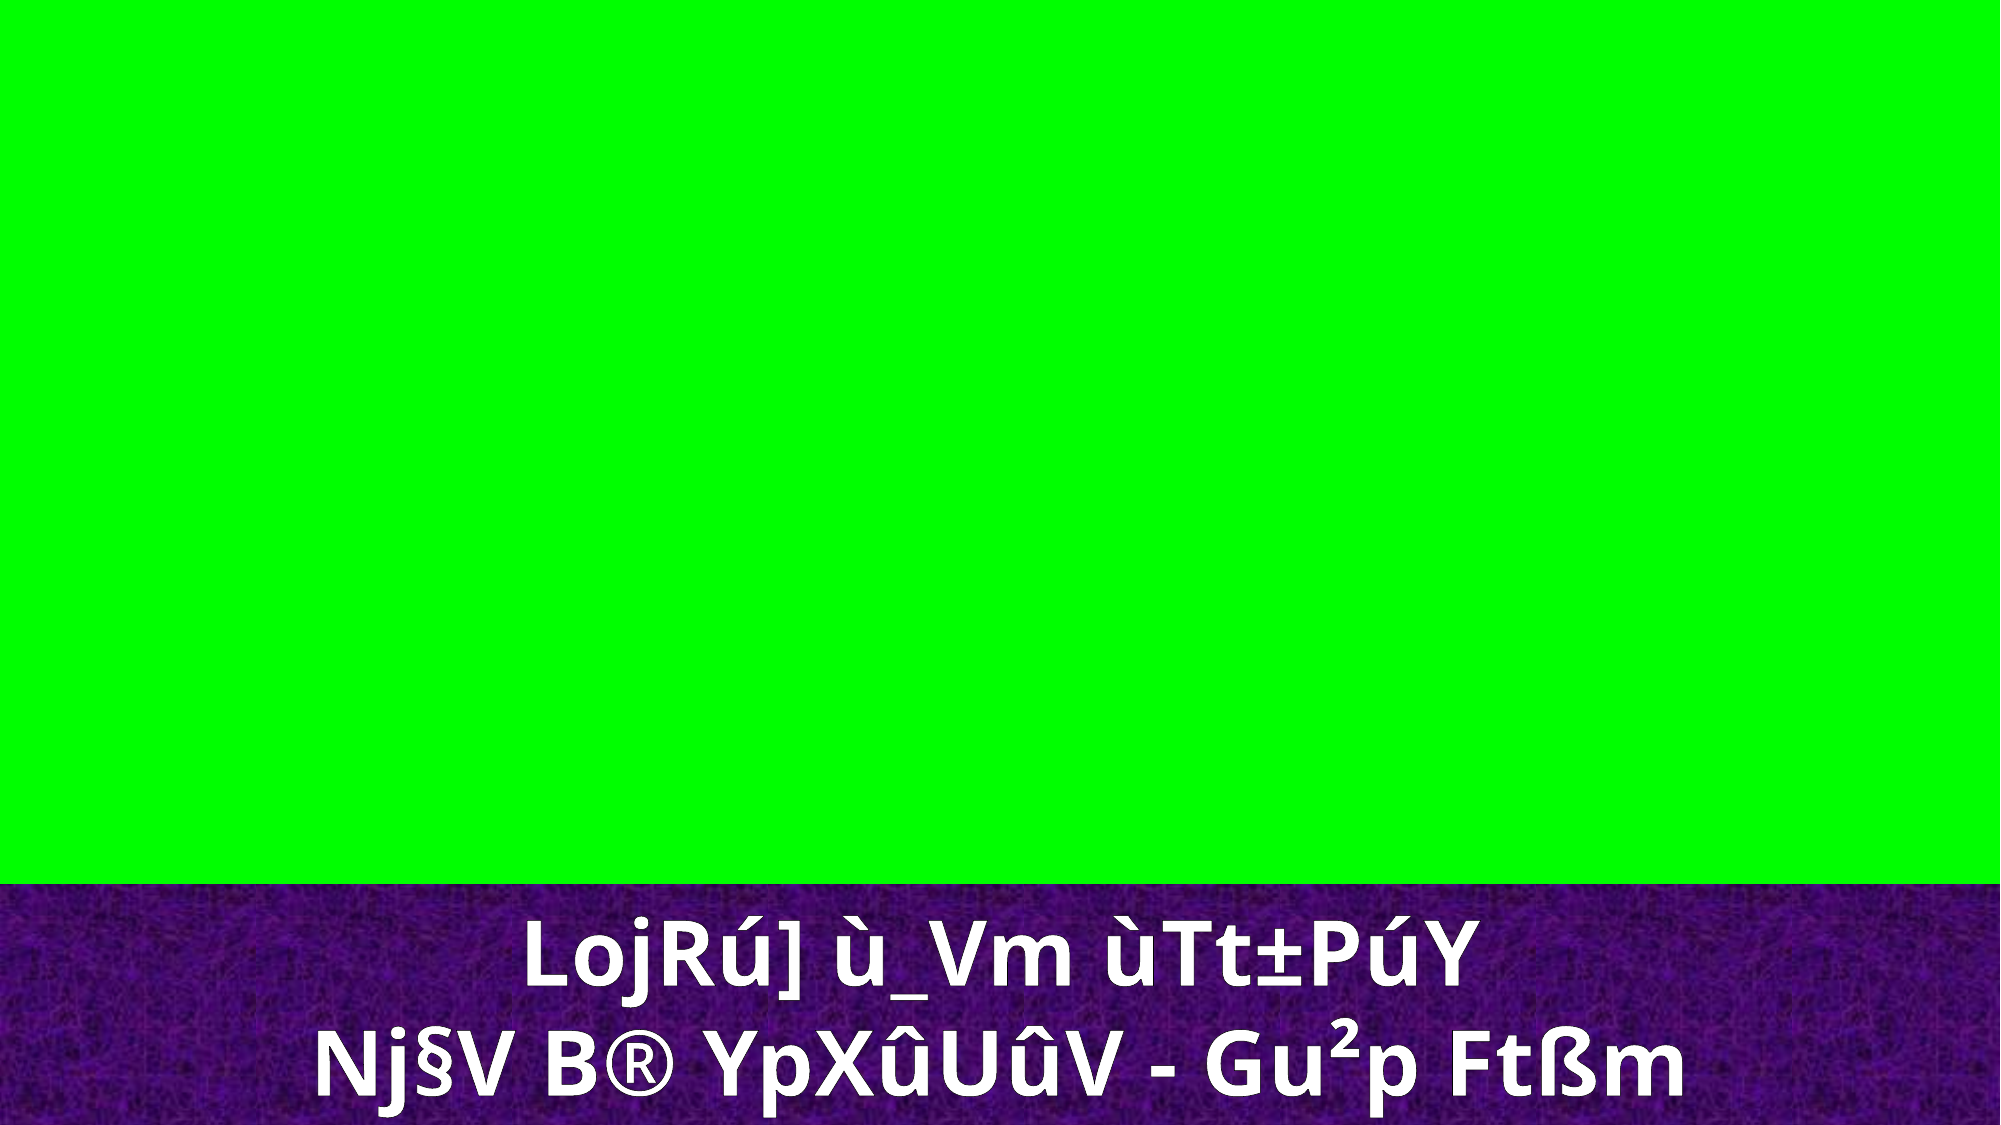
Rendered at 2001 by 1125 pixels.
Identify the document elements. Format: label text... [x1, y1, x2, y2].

text_box LojRú] ù_Vm ùTt±PúY Nj§V B® YpXûUûV - Gu²p Ftßm [0, 886, 2000, 1122]
